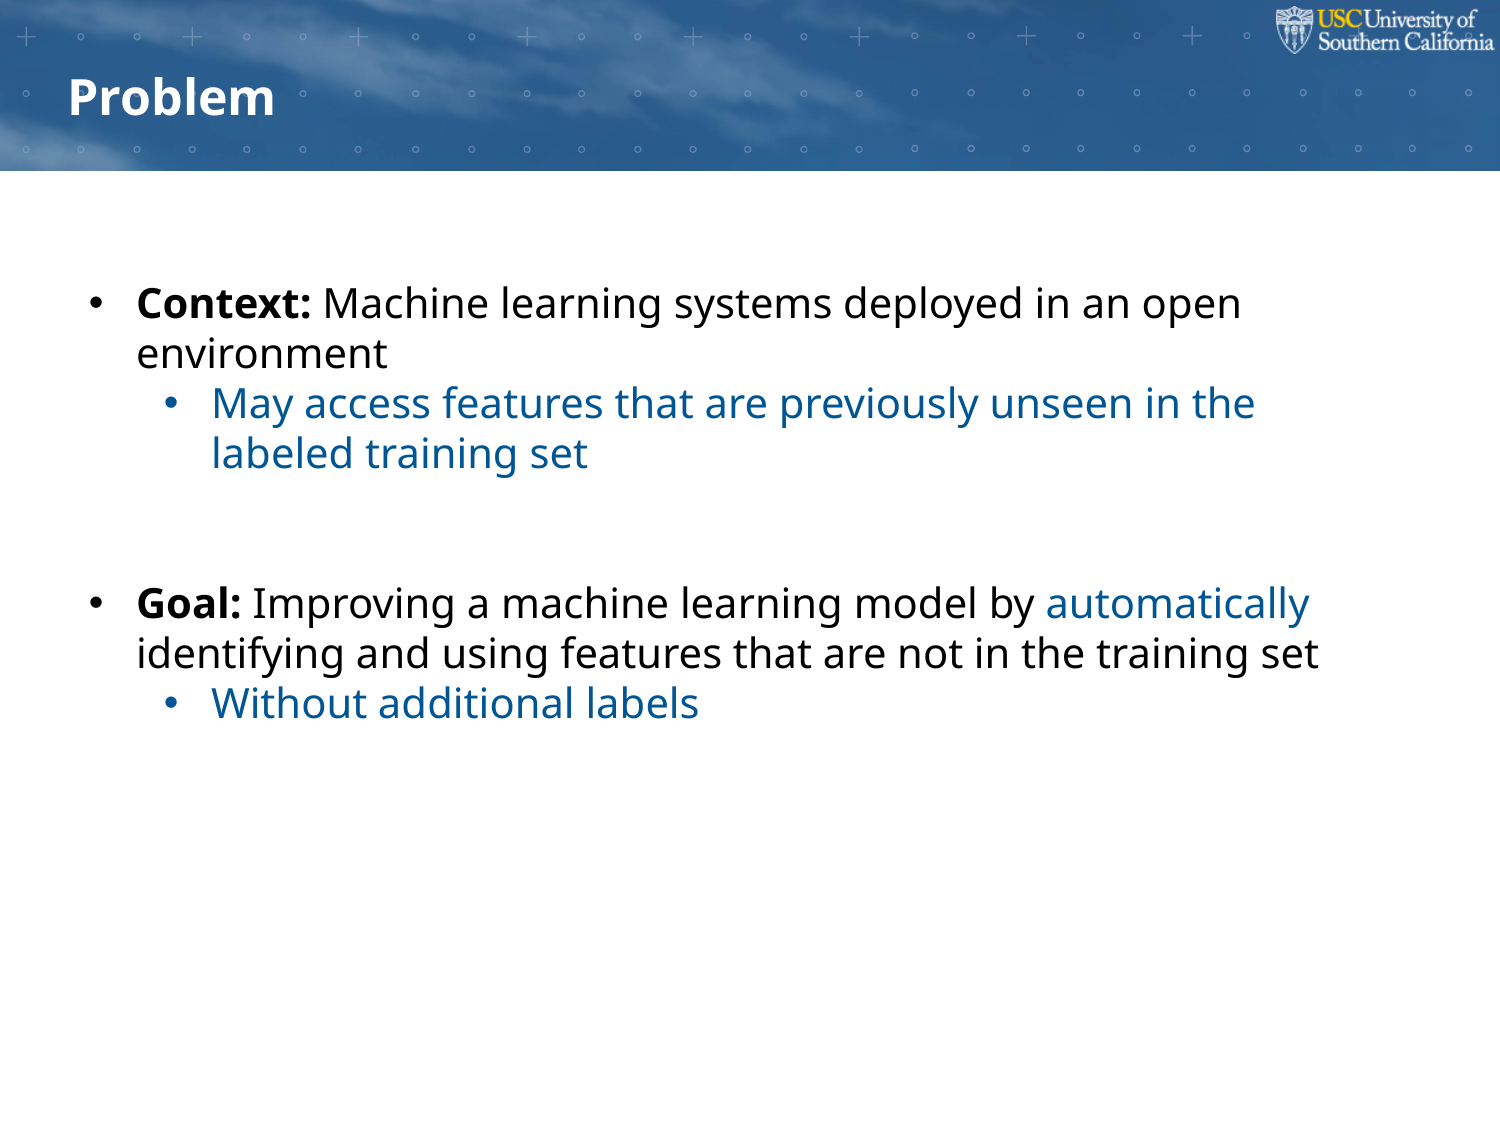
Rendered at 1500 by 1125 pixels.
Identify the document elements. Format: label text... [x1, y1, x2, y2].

text_box Context: Machine learning systems deployed in an open environment May access features that are previously unseen in the labeled training set Goal: Improving a machine learning model by automatically identifying and using features that are not in the training set Without additional labels [74, 269, 1422, 735]
text_box Problem [52, 57, 684, 133]
picture [0, 0, 1500, 171]
